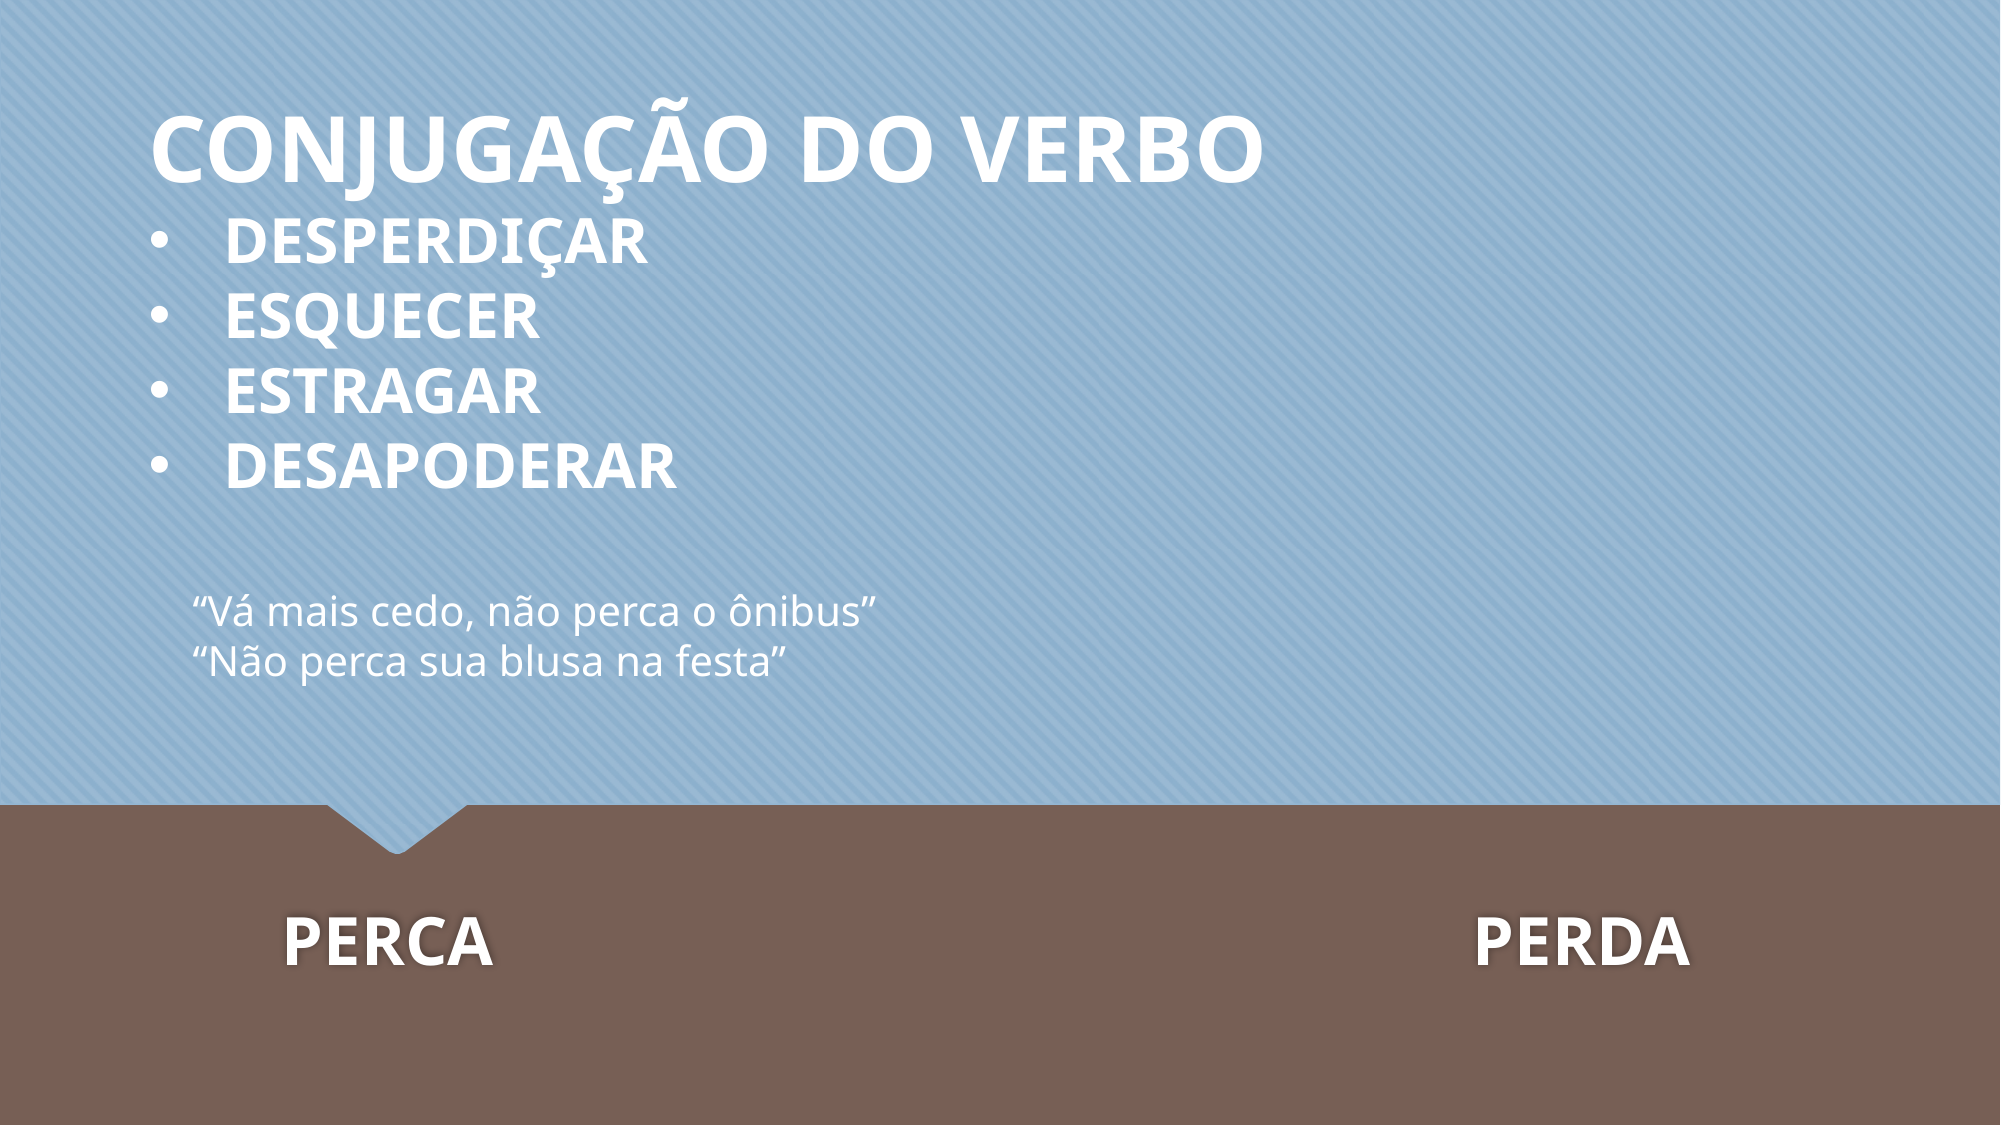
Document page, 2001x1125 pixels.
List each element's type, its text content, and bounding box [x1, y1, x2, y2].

text_box CONJUGAÇÃO DO VERBO DESPERDIÇAR ESQUECER ESTRAGAR DESAPODERAR [133, 83, 1867, 584]
subtitle PERDA [981, 891, 1843, 963]
text_box “Vá mais cedo, não perca o ônibus” “Não perca sua blusa na festa” [177, 577, 1843, 693]
text_box PERCA [157, 891, 975, 963]
